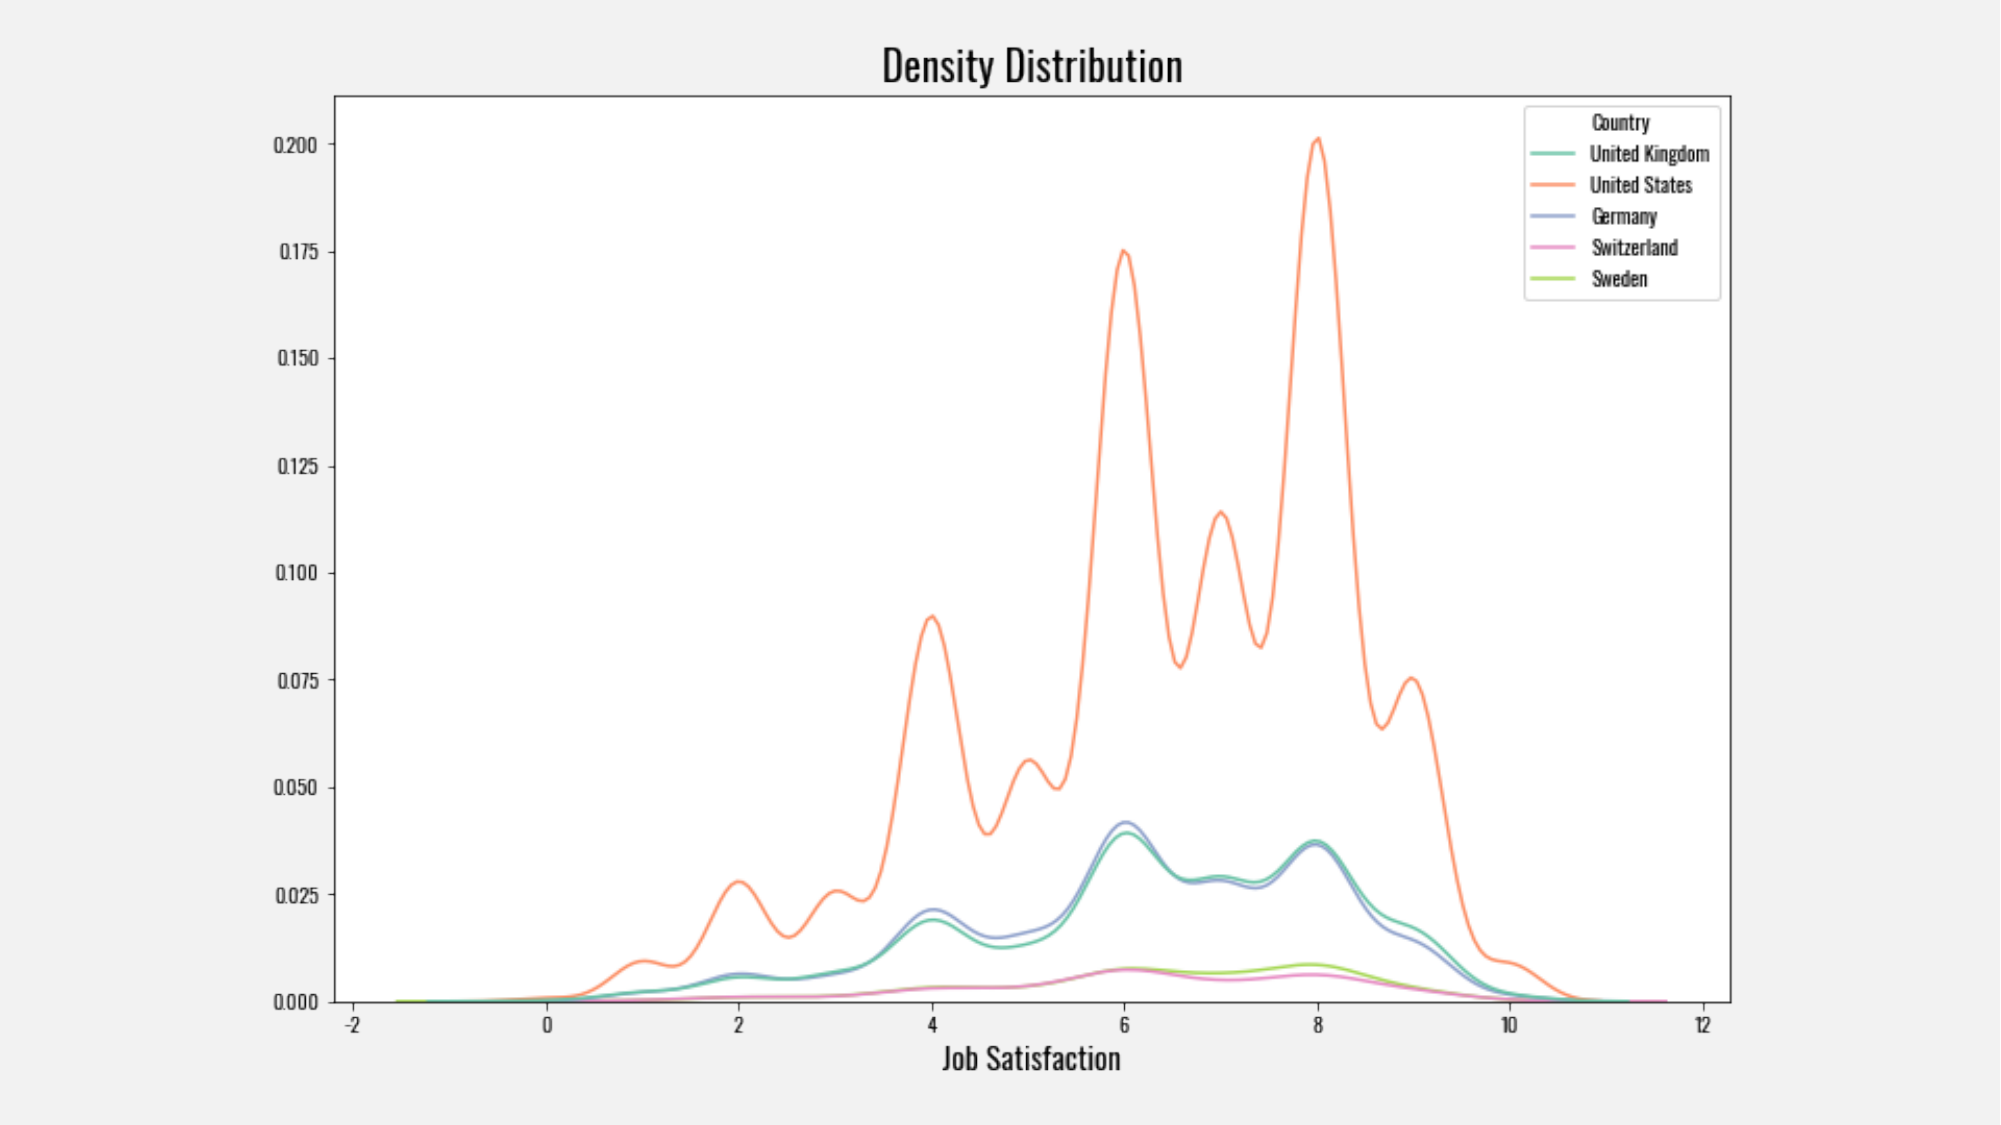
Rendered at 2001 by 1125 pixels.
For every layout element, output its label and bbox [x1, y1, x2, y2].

picture [257, 33, 1743, 1092]
